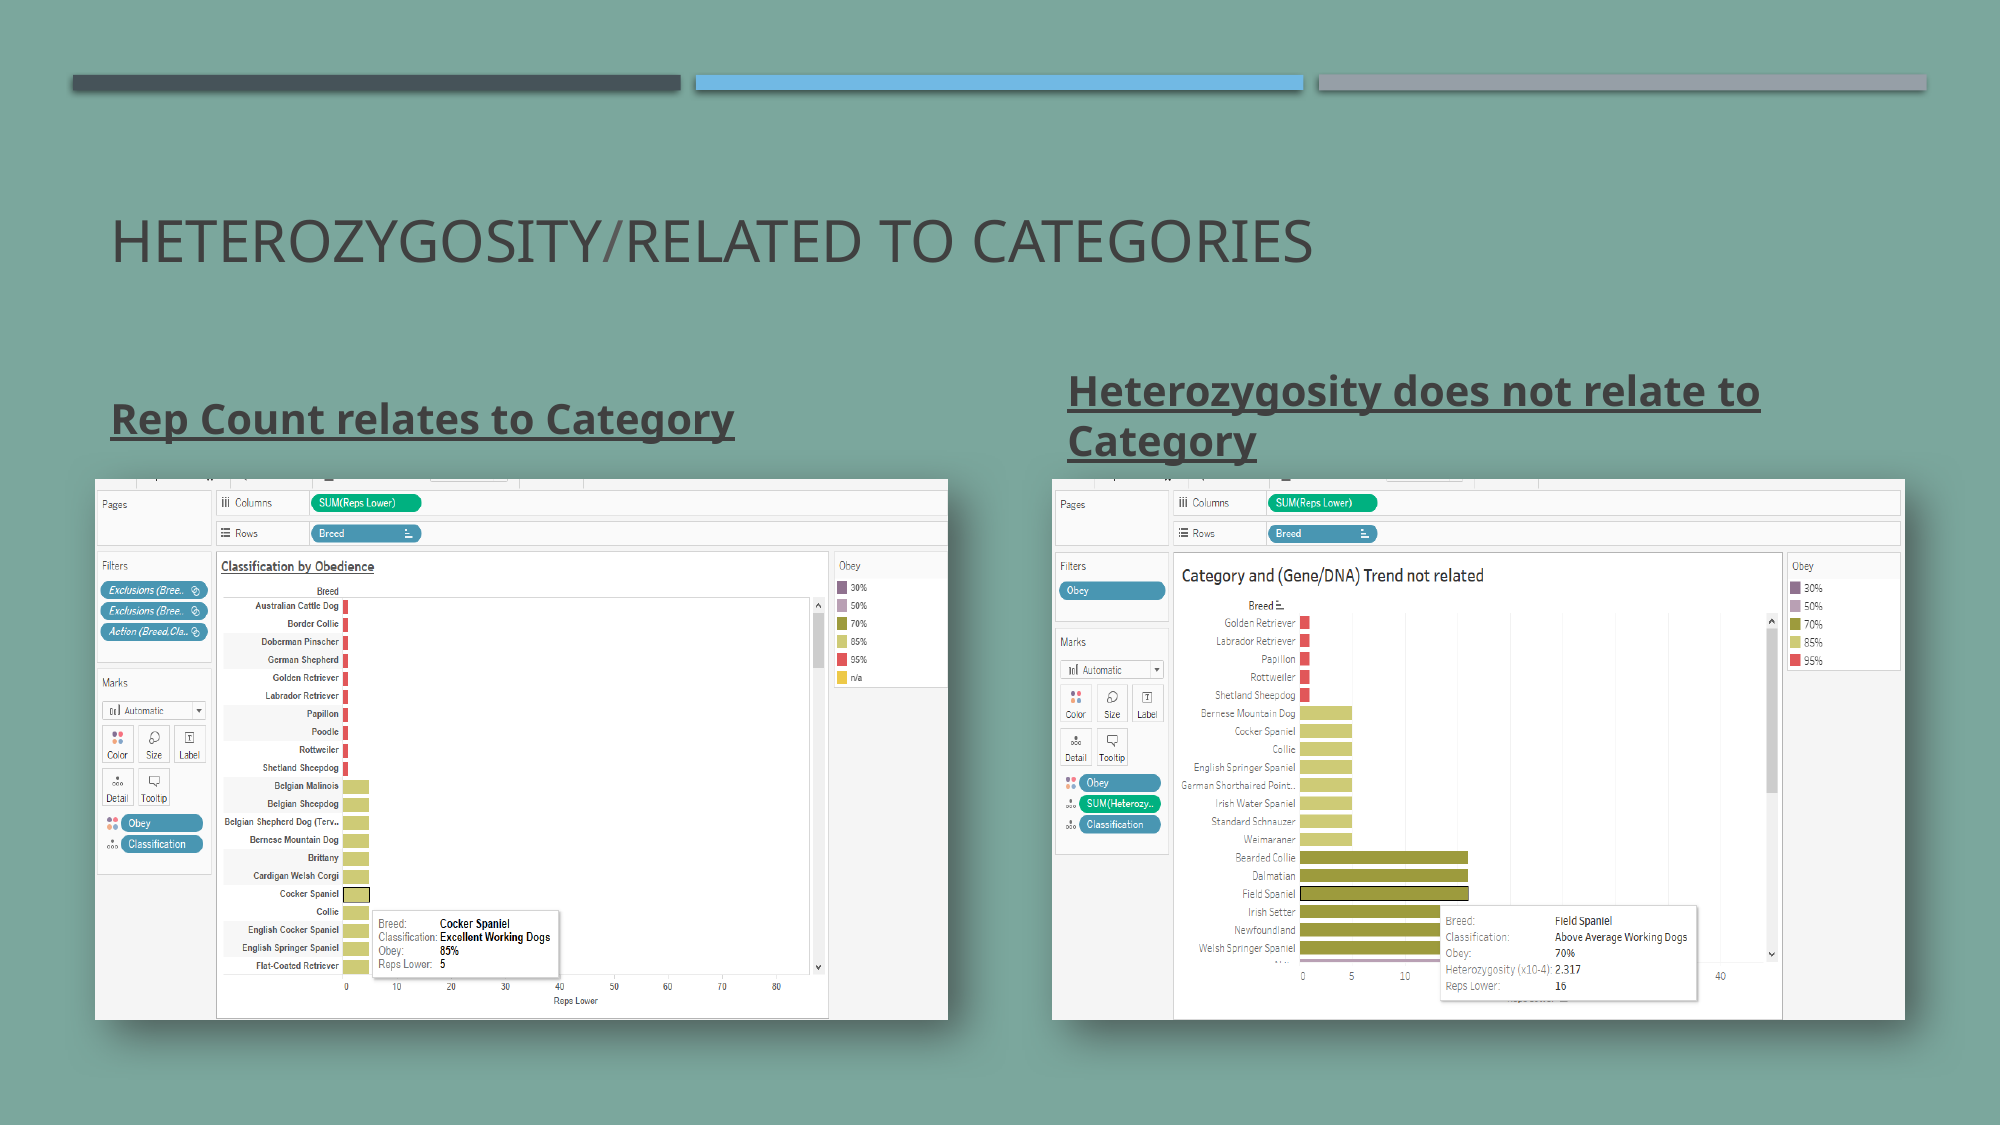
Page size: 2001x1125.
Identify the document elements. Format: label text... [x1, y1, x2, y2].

title Heterozygosity/related to Categories [95, 119, 1905, 282]
list Rep Count relates to Category [95, 369, 948, 461]
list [94, 479, 948, 1021]
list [1052, 479, 1906, 1021]
list Heterozygosity does not relate to Category [1052, 369, 1905, 460]
